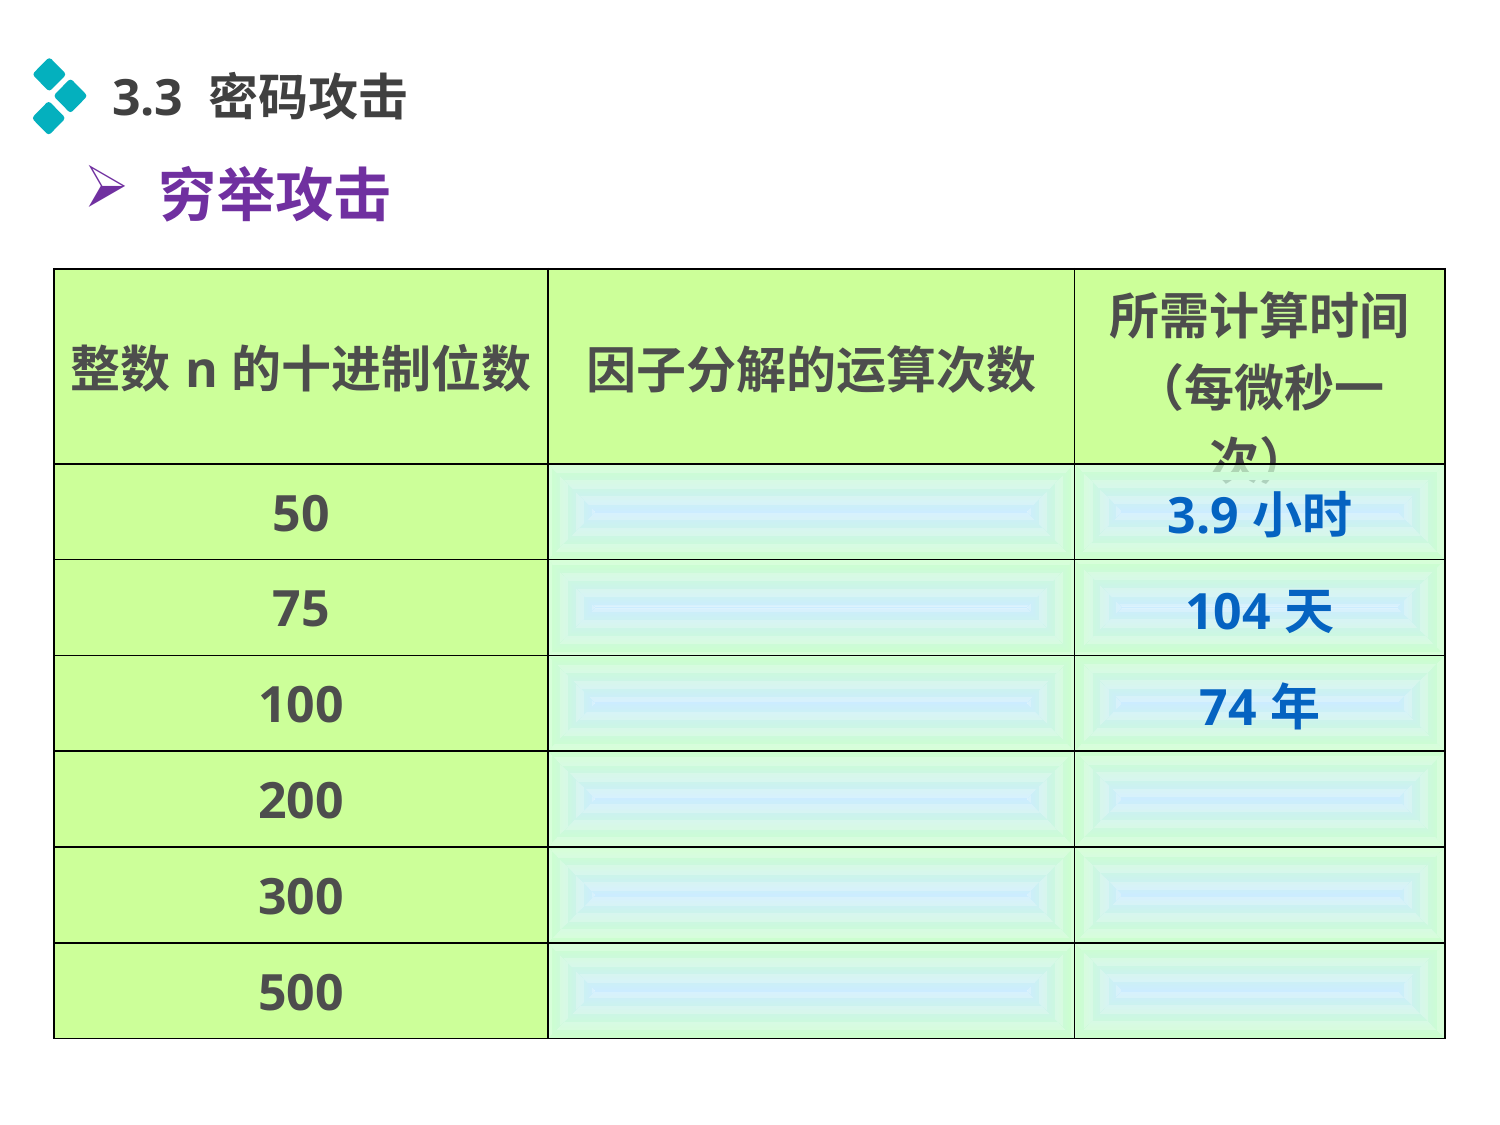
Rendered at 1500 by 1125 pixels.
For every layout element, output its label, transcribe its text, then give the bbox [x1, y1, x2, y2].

text_box [32, 102, 65, 135]
text_box [54, 79, 87, 113]
text_box 3.3 密码攻击 [100, 59, 556, 131]
text_box [33, 58, 66, 91]
text_box 穷举攻击 [75, 133, 582, 239]
